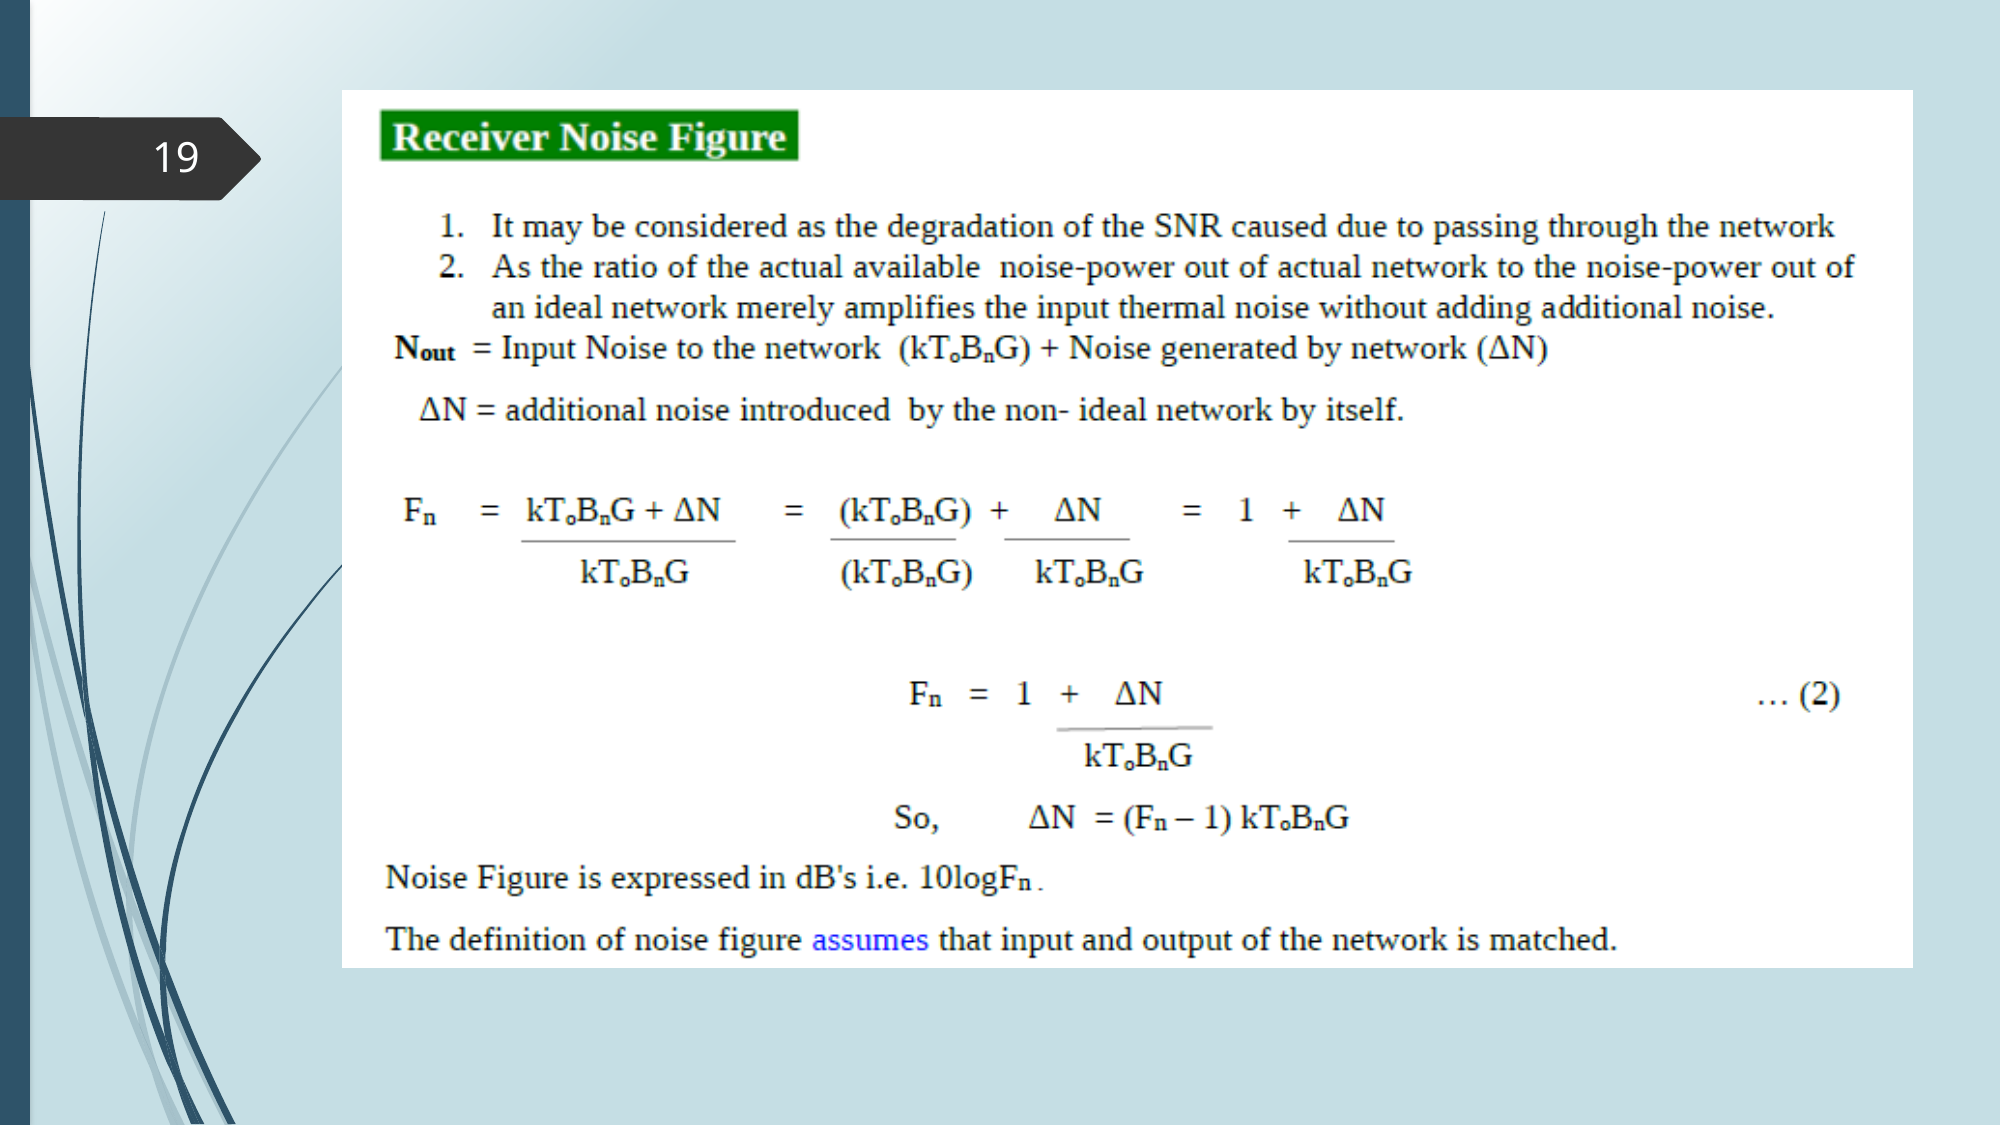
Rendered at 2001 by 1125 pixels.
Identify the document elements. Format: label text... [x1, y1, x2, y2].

picture [342, 90, 1913, 968]
slide_number 19 [87, 129, 216, 190]
